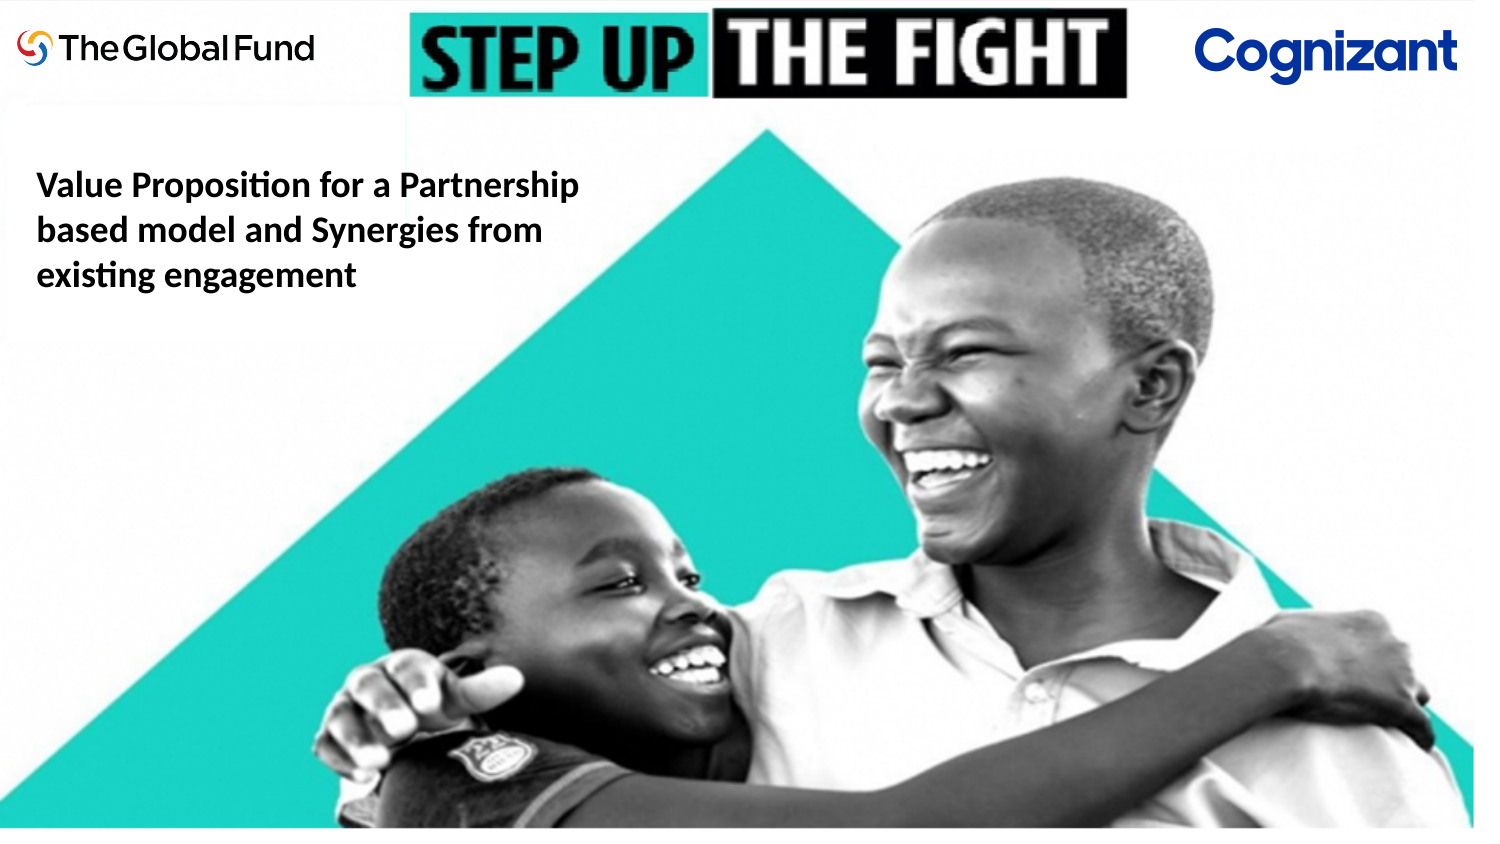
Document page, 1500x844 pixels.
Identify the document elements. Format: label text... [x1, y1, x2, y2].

picture [0, 0, 1500, 844]
text_box Value Proposition for a Partnership based model and Synergies from existing engagement [21, 152, 623, 303]
